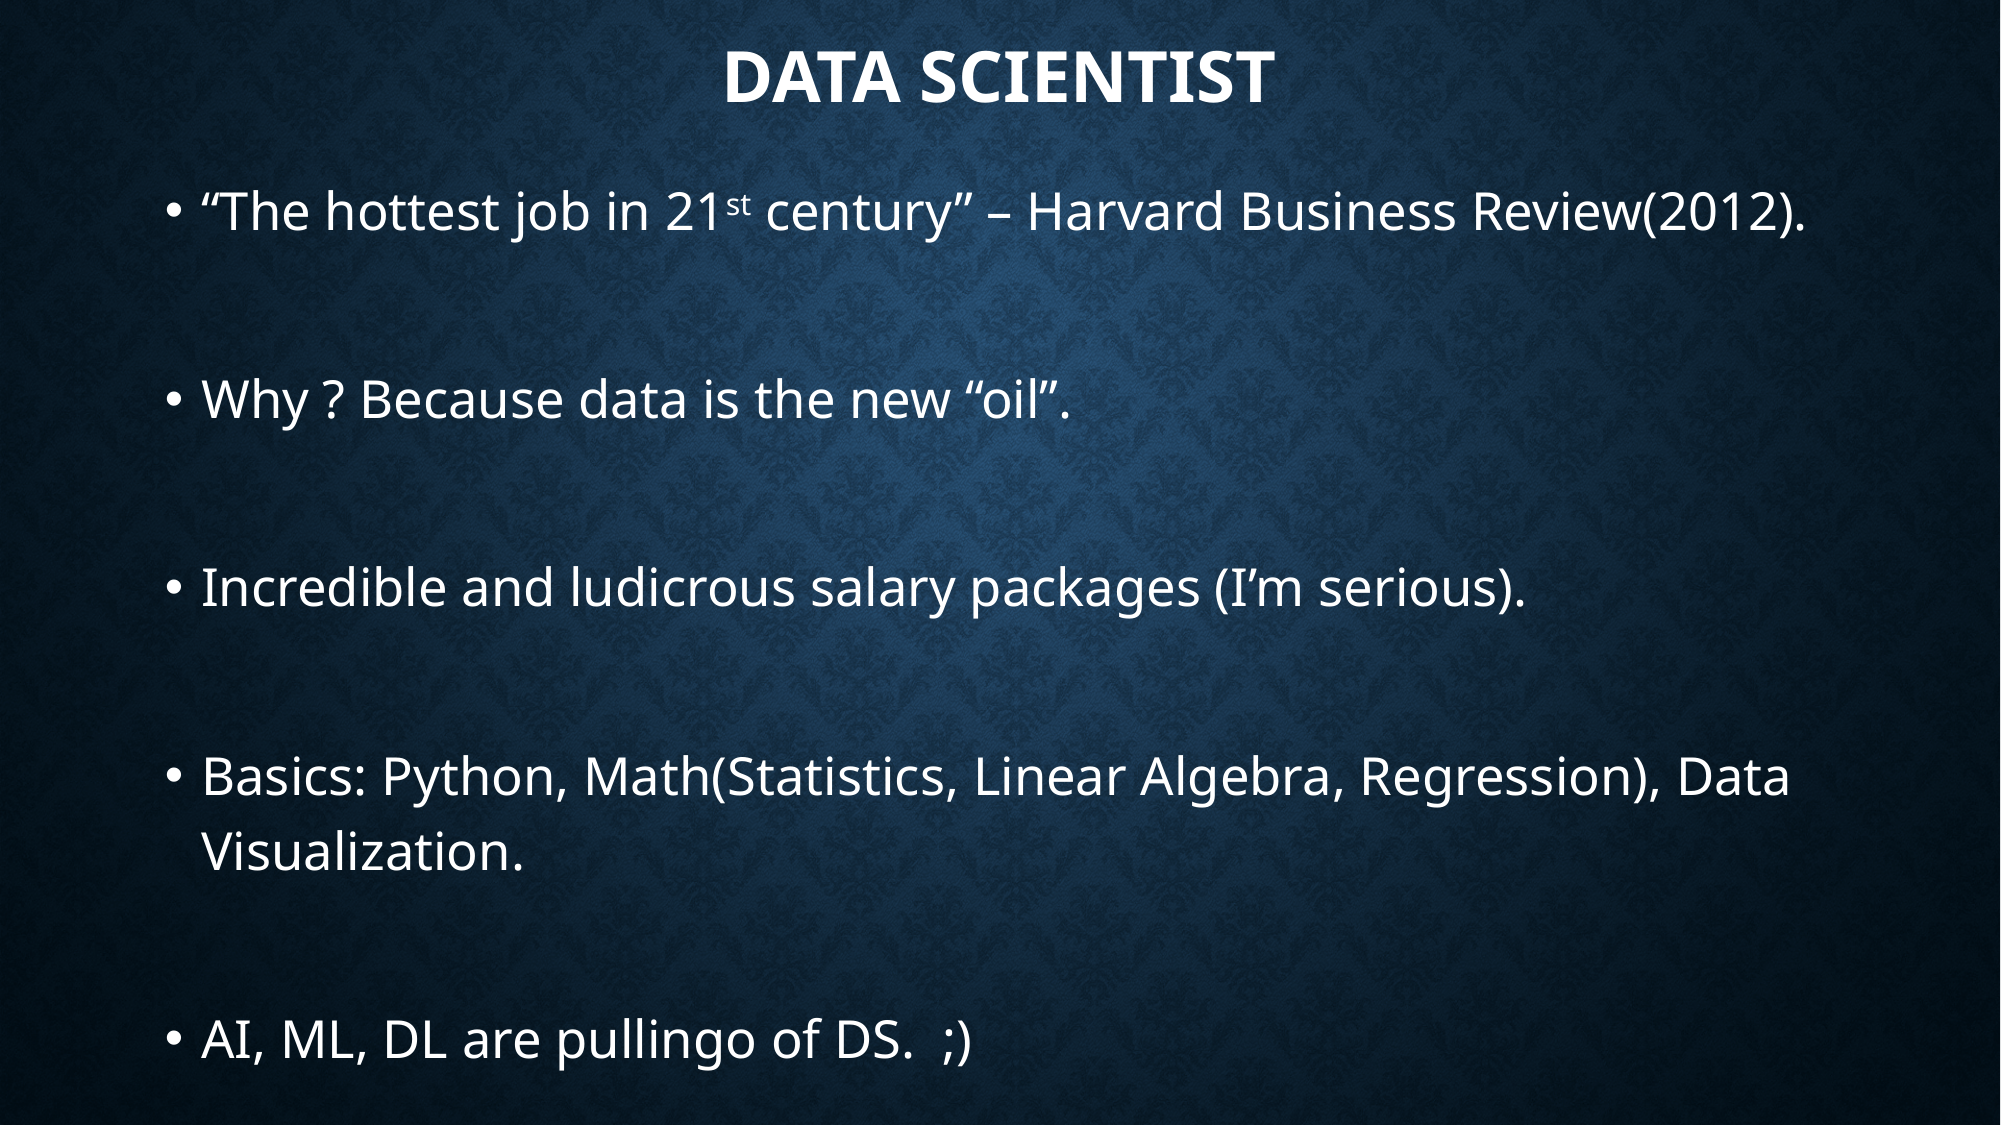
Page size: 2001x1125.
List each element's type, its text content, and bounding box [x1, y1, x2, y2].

list “The hottest job in 21st century” – Harvard Business Review(2012). Why ? Because data is the new “oil”. Incredible and ludicrous salary packages (I’m serious). Basics: Python, Math(Statistics, Linear Algebra, Regression), Data Visualization. AI, ML, DL are pullingo of DS. ;) [149, 158, 1849, 1086]
title Data scientist [149, 0, 1849, 158]
